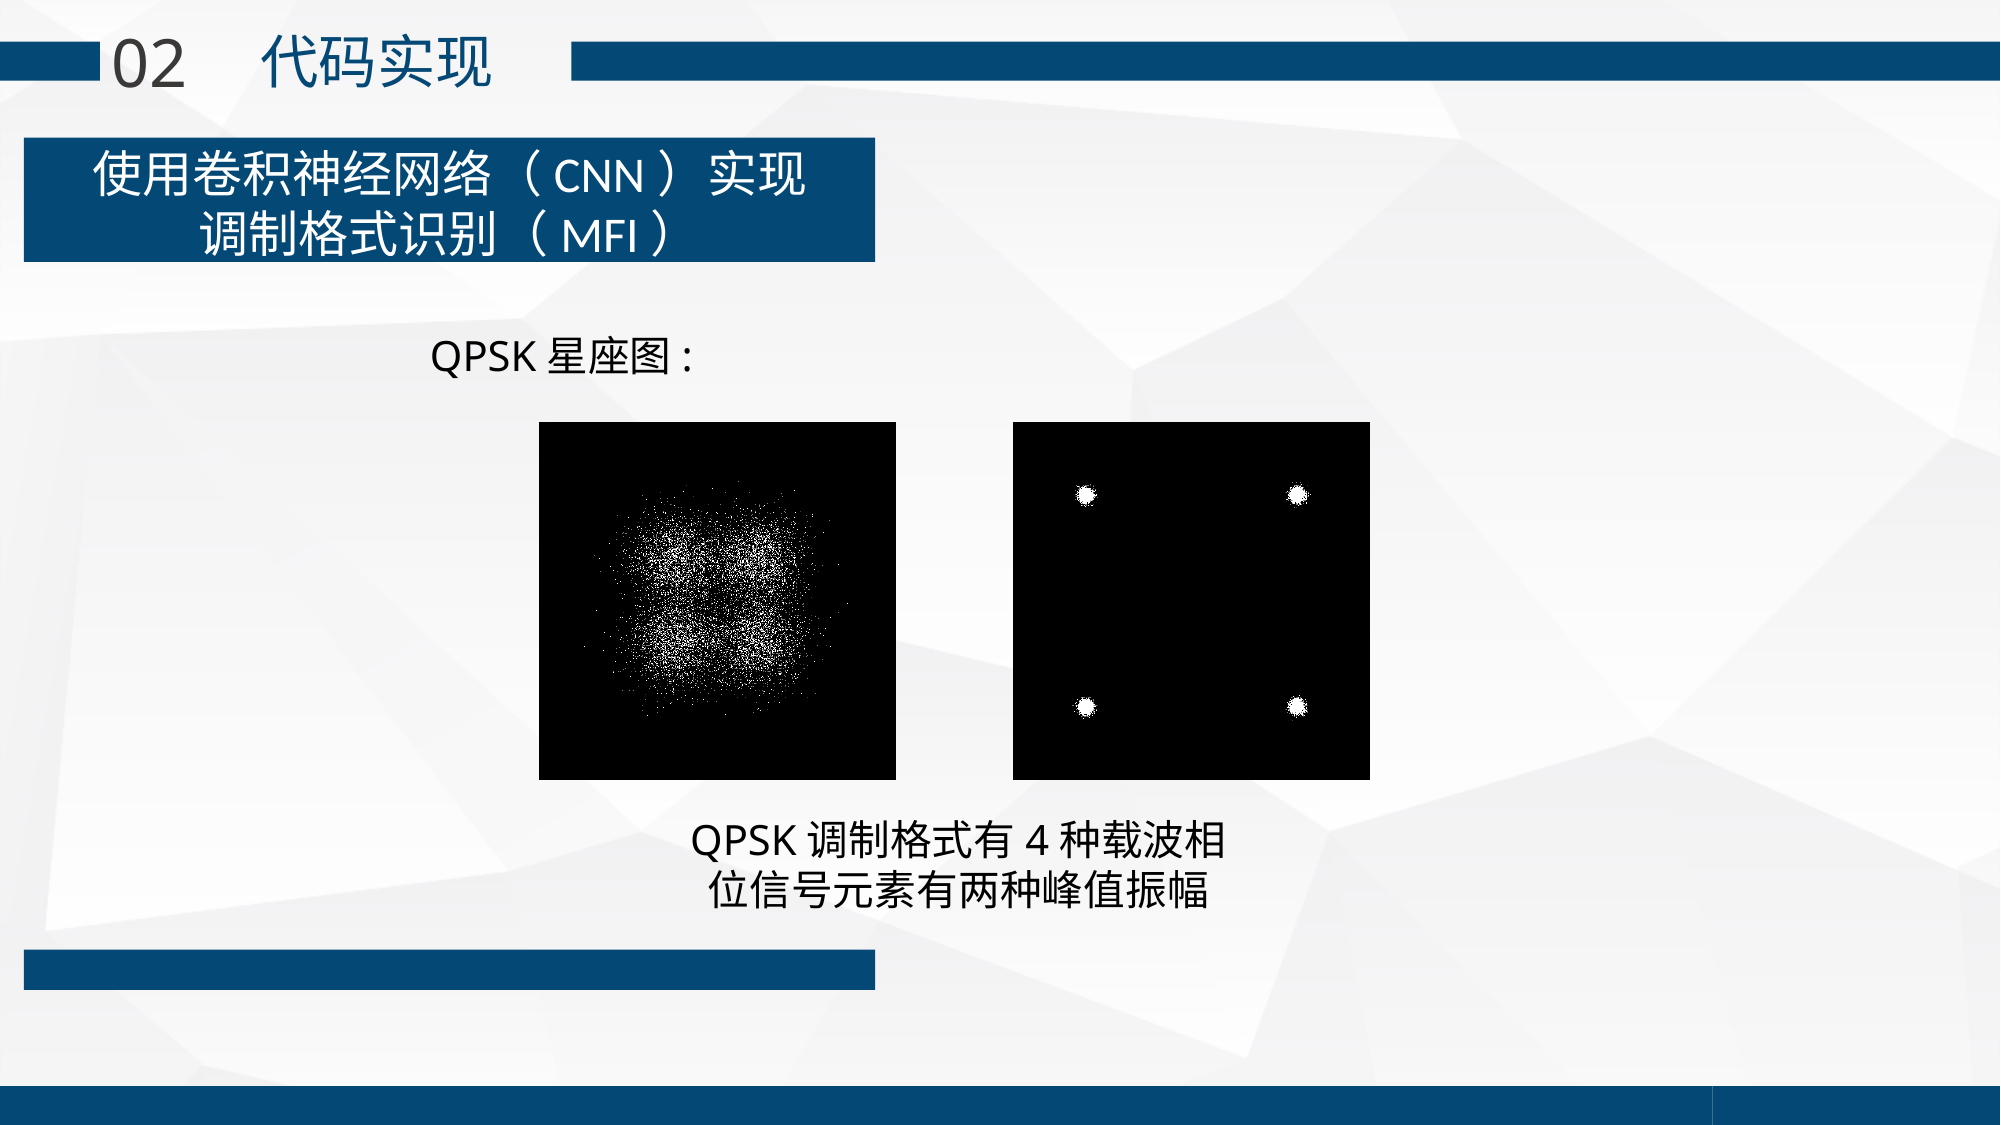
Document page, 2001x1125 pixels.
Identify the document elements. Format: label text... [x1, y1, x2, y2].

text_box [0, 1085, 1713, 1125]
text_box [648, 41, 2000, 82]
text_box [0, 41, 90, 82]
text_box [90, 13, 648, 110]
picture [0, 0, 2001, 1125]
text_box QPSK调制格式有4种载波相位信号元素有两种峰值振幅 [876, 806, 1245, 922]
text_box [1713, 1085, 2000, 1125]
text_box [23, 135, 876, 990]
